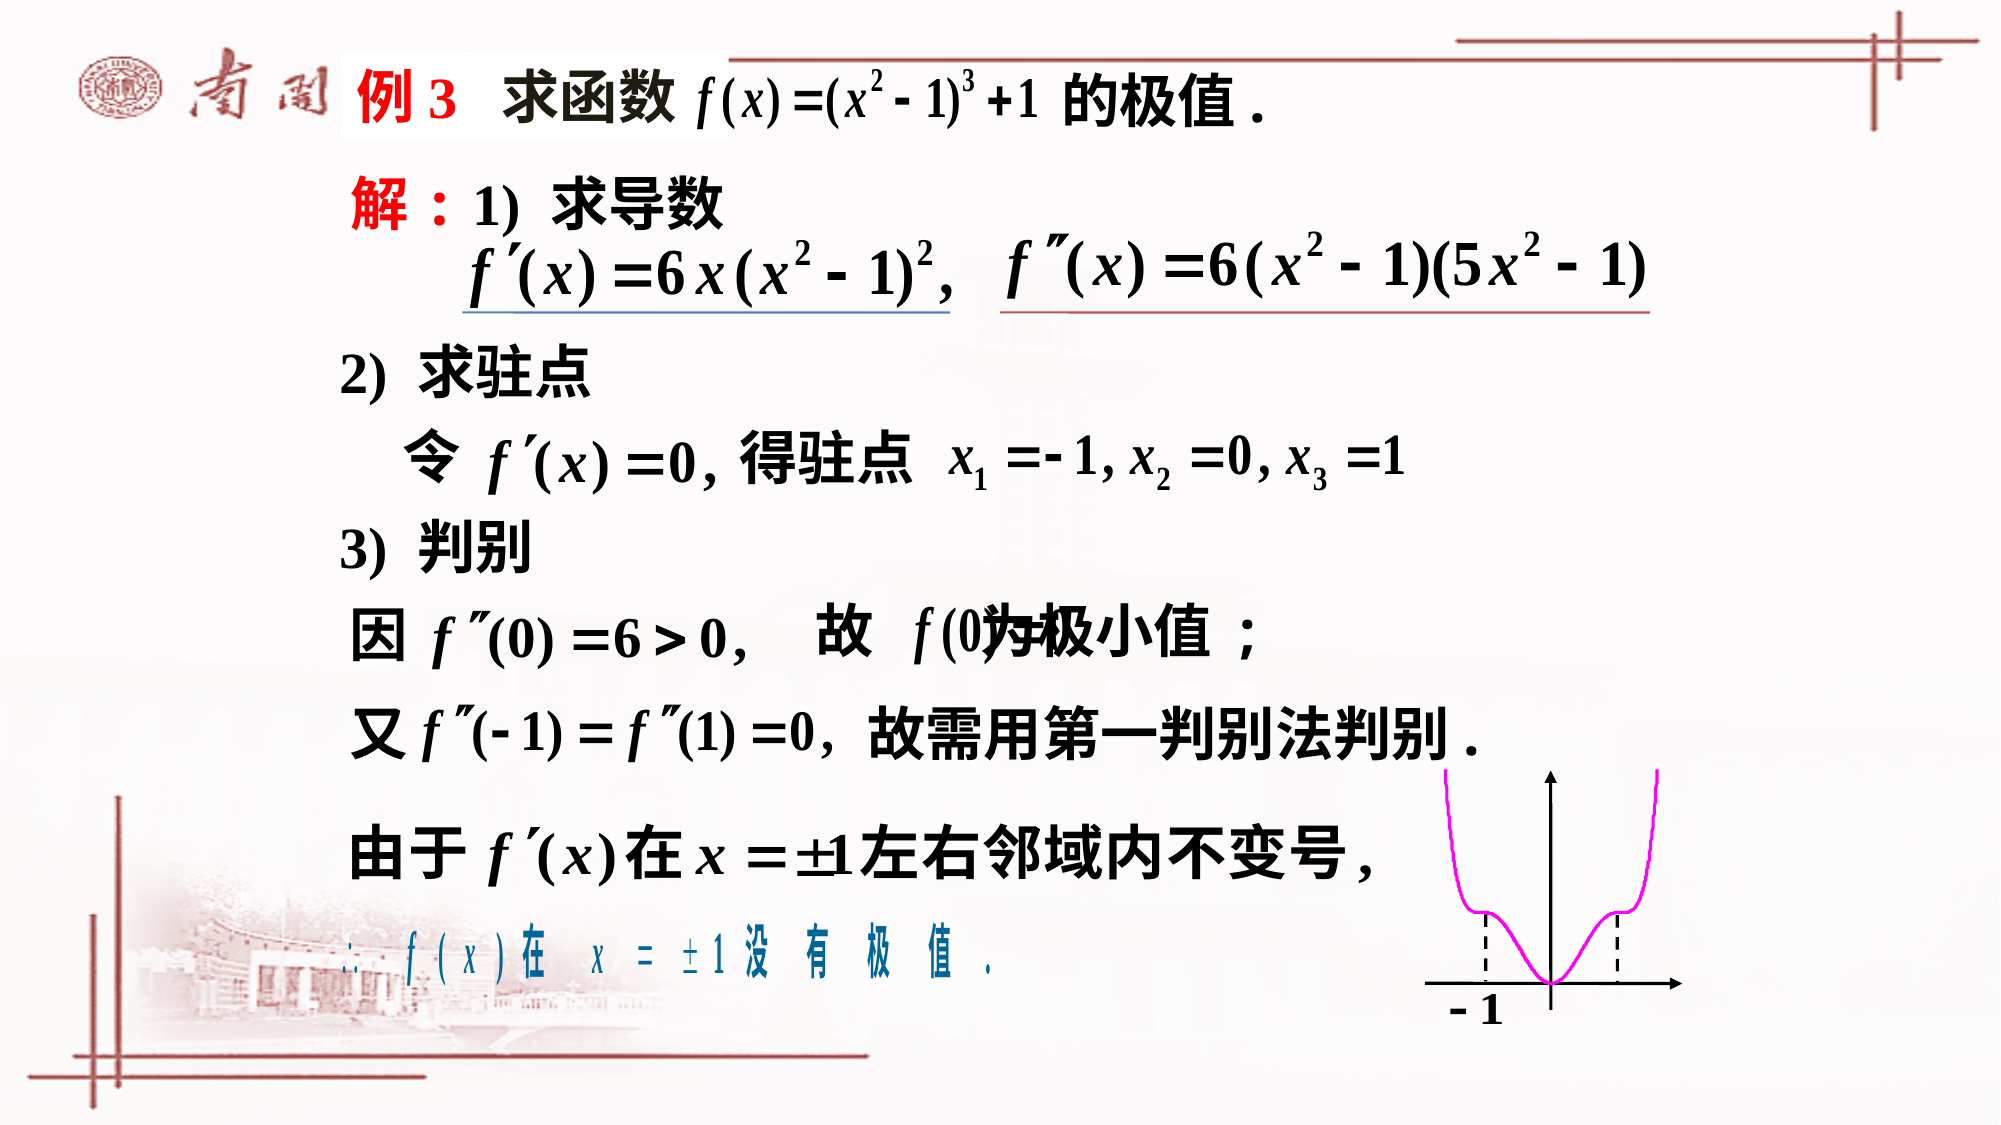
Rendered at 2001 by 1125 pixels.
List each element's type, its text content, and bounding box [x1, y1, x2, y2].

title 例3 求函数 [341, 51, 729, 140]
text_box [937, 416, 1414, 505]
text_box 令 [387, 412, 513, 498]
text_box 解: 1) 求导数 [335, 159, 1115, 245]
text_box 得驻点 [725, 414, 938, 499]
text_box 2) 求驻点 [324, 327, 650, 413]
text_box 的极值. [1049, 56, 1338, 142]
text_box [681, 55, 1047, 142]
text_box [449, 223, 965, 323]
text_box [467, 427, 726, 508]
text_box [1424, 762, 1694, 1033]
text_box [986, 215, 1659, 313]
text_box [334, 590, 760, 682]
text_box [340, 913, 1003, 996]
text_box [346, 815, 1383, 900]
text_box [799, 586, 1413, 679]
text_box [334, 688, 845, 775]
text_box 故需用第一判别法判别. [852, 689, 1503, 774]
text_box 3) 判别 [324, 502, 600, 588]
